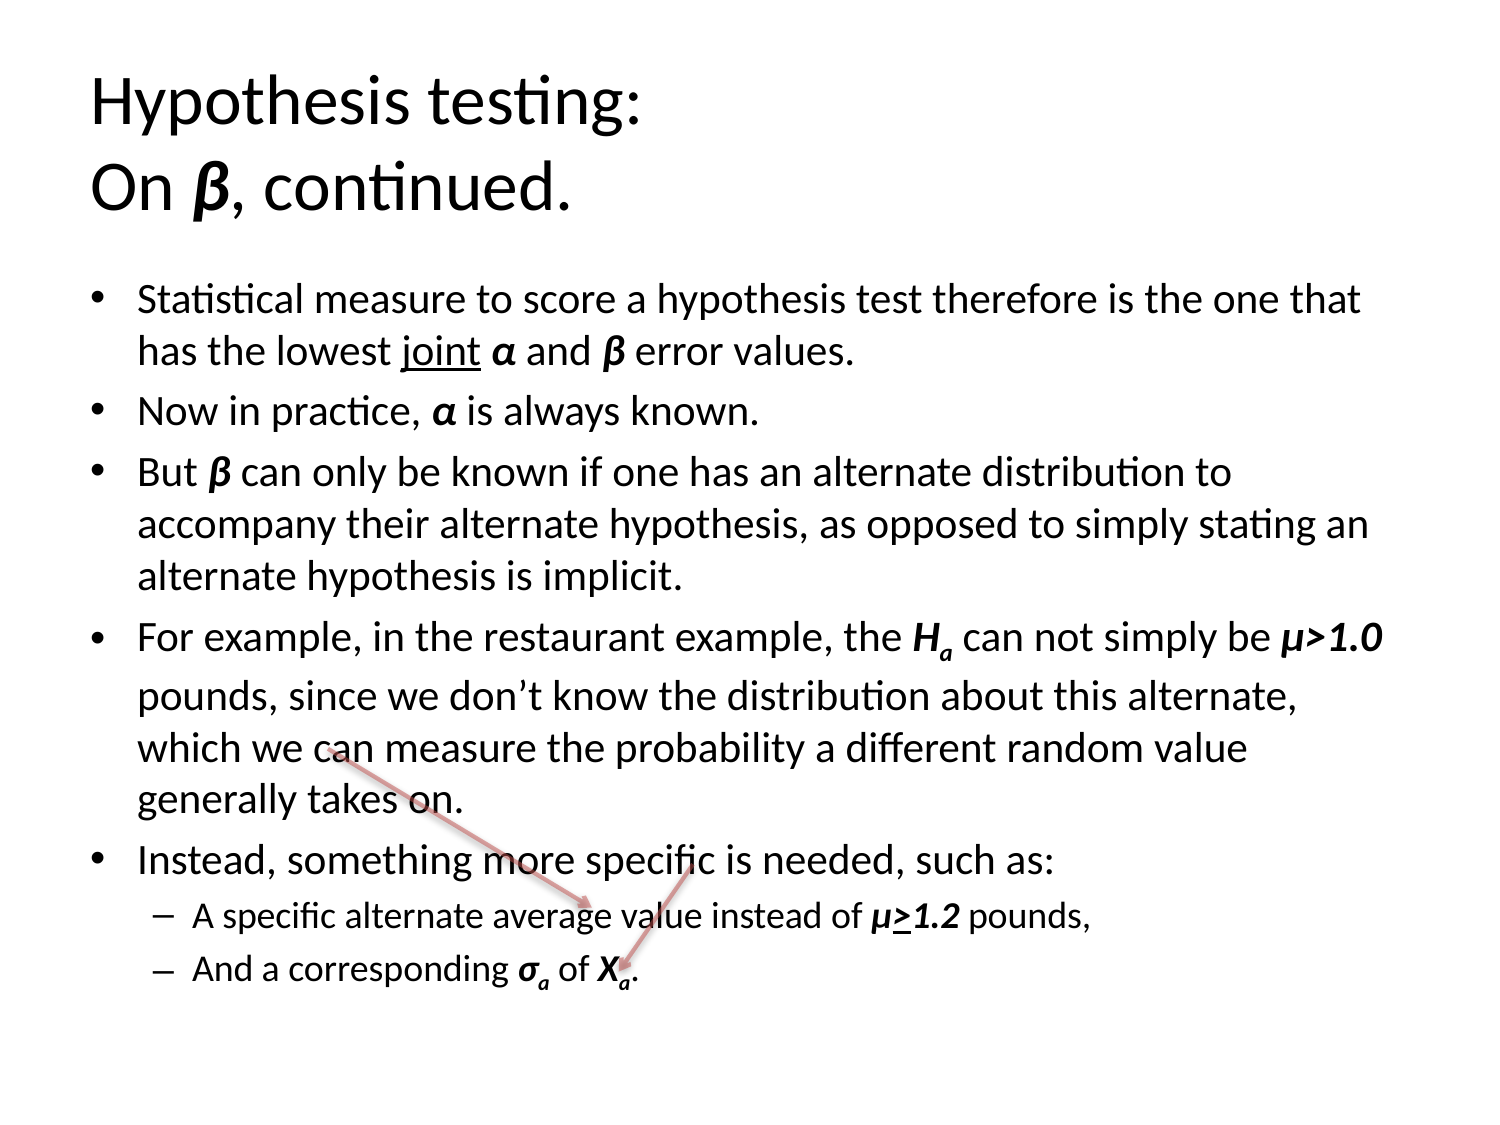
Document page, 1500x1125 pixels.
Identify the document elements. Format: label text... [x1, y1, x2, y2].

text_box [327, 748, 593, 908]
list Statistical measure to score a hypothesis test therefore is the one that has the lowest joint α and β error values. Now in practice, α is always known. But β can only be known if one has an alternate distribution to accompany their alternate hypothesis, as opposed to simply stating an alternate hypothesis is implicit. For example, in the restaurant example, the Ha can not simply be μ>1.0 pounds, since we don’t know the distribution about this alternate, which we can measure the probability a different random value generally takes on. Instead, something more specific is needed, such as: A specific alternate average value instead of μ>1.2 pounds, And a corresponding σa of Xa. [75, 262, 1425, 1005]
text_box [601, 880, 710, 956]
title Hypothesis testing: On β, continued. [75, 45, 1425, 233]
